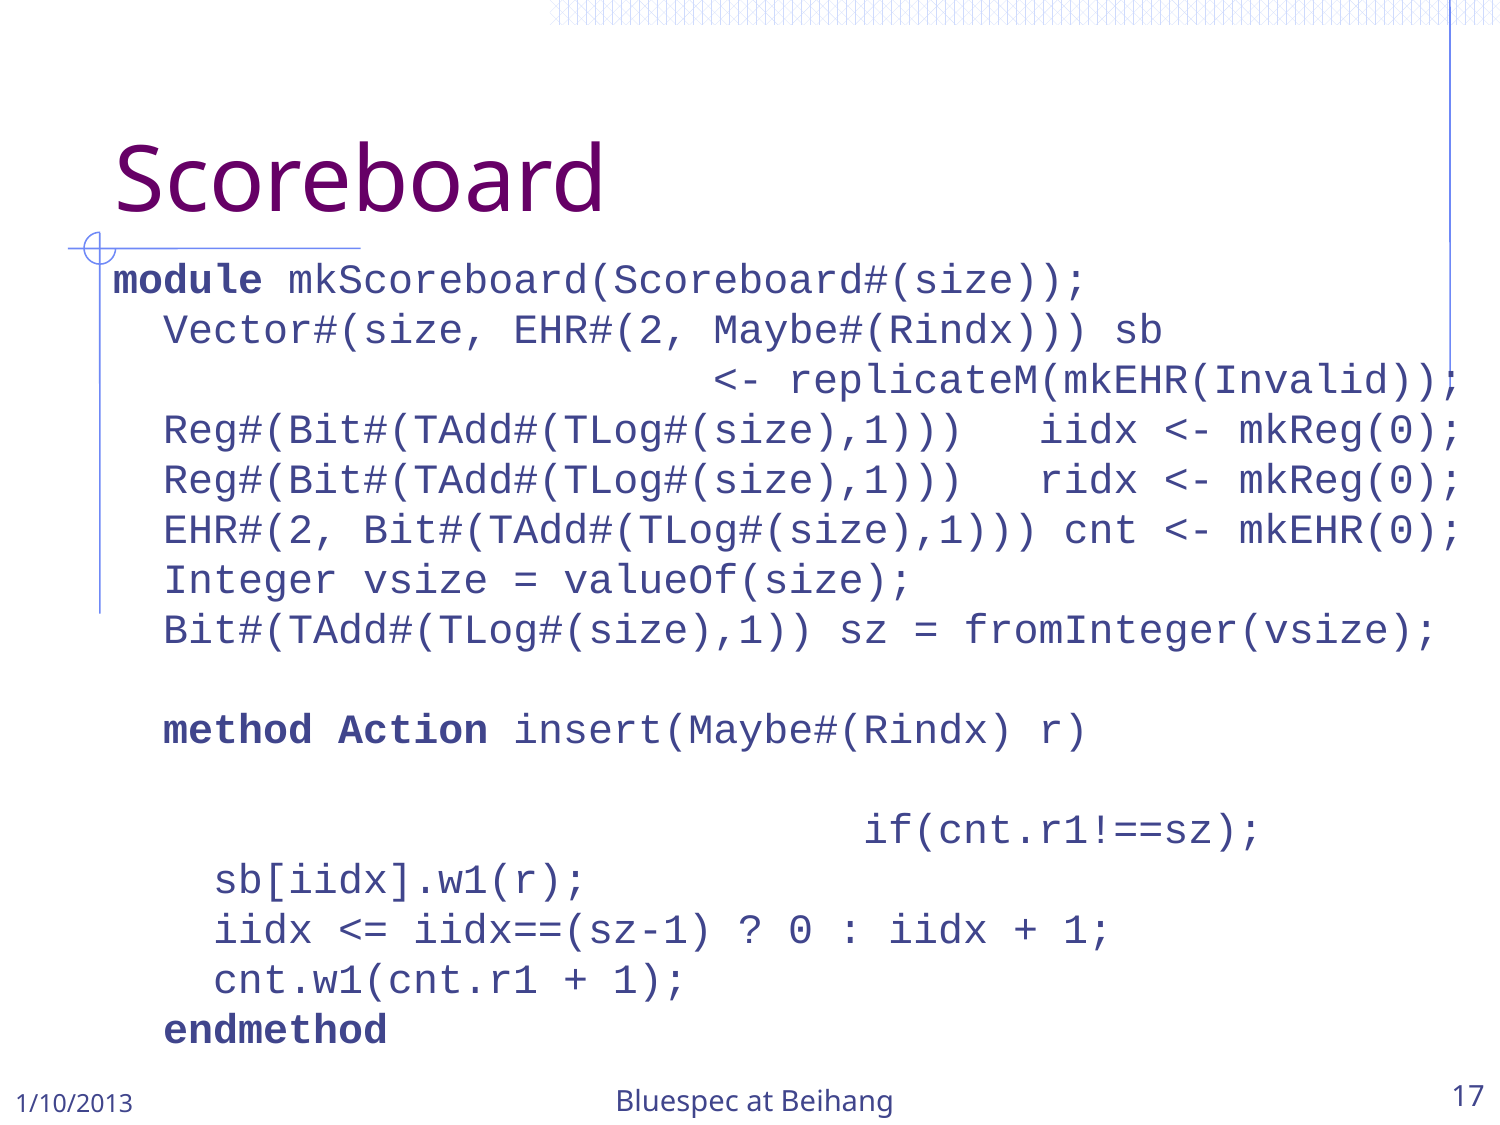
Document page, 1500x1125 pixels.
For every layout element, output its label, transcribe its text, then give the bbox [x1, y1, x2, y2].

footer Bluespec at Beihang [508, 1049, 1002, 1125]
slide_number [0, 1049, 313, 1125]
title Scoreboard [99, 49, 1376, 238]
text_box module mkScoreboard(Scoreboard#(size)); Vector#(size, EHR#(2, Maybe#(Rindx))) sb <- replicateM(mkEHR(Invalid)); Reg#(Bit#(TAdd#(TLog#(size),1))) iidx <- mkReg(0); Reg#(Bit#(TAdd#(TLog#(size),1))) ridx <- mkReg(0); EHR#(2, Bit#(TAdd#(TLog#(size),1))) cnt <- mkEHR(0); Integer vsize = valueOf(size); Bit#(TAdd#(TLog#(size),1)) sz = fromInteger(vsize); method Action insert(Maybe#(Rindx) r) if(cnt.r1!==sz); sb[iidx].w1(r); iidx <= iidx==(sz-1) ? 0 : iidx + 1; cnt.w1(cnt.r1 + 1); endmethod [98, 244, 1500, 1086]
slide_number 17 [1187, 1049, 1500, 1125]
text_box [85, 243, 1440, 991]
